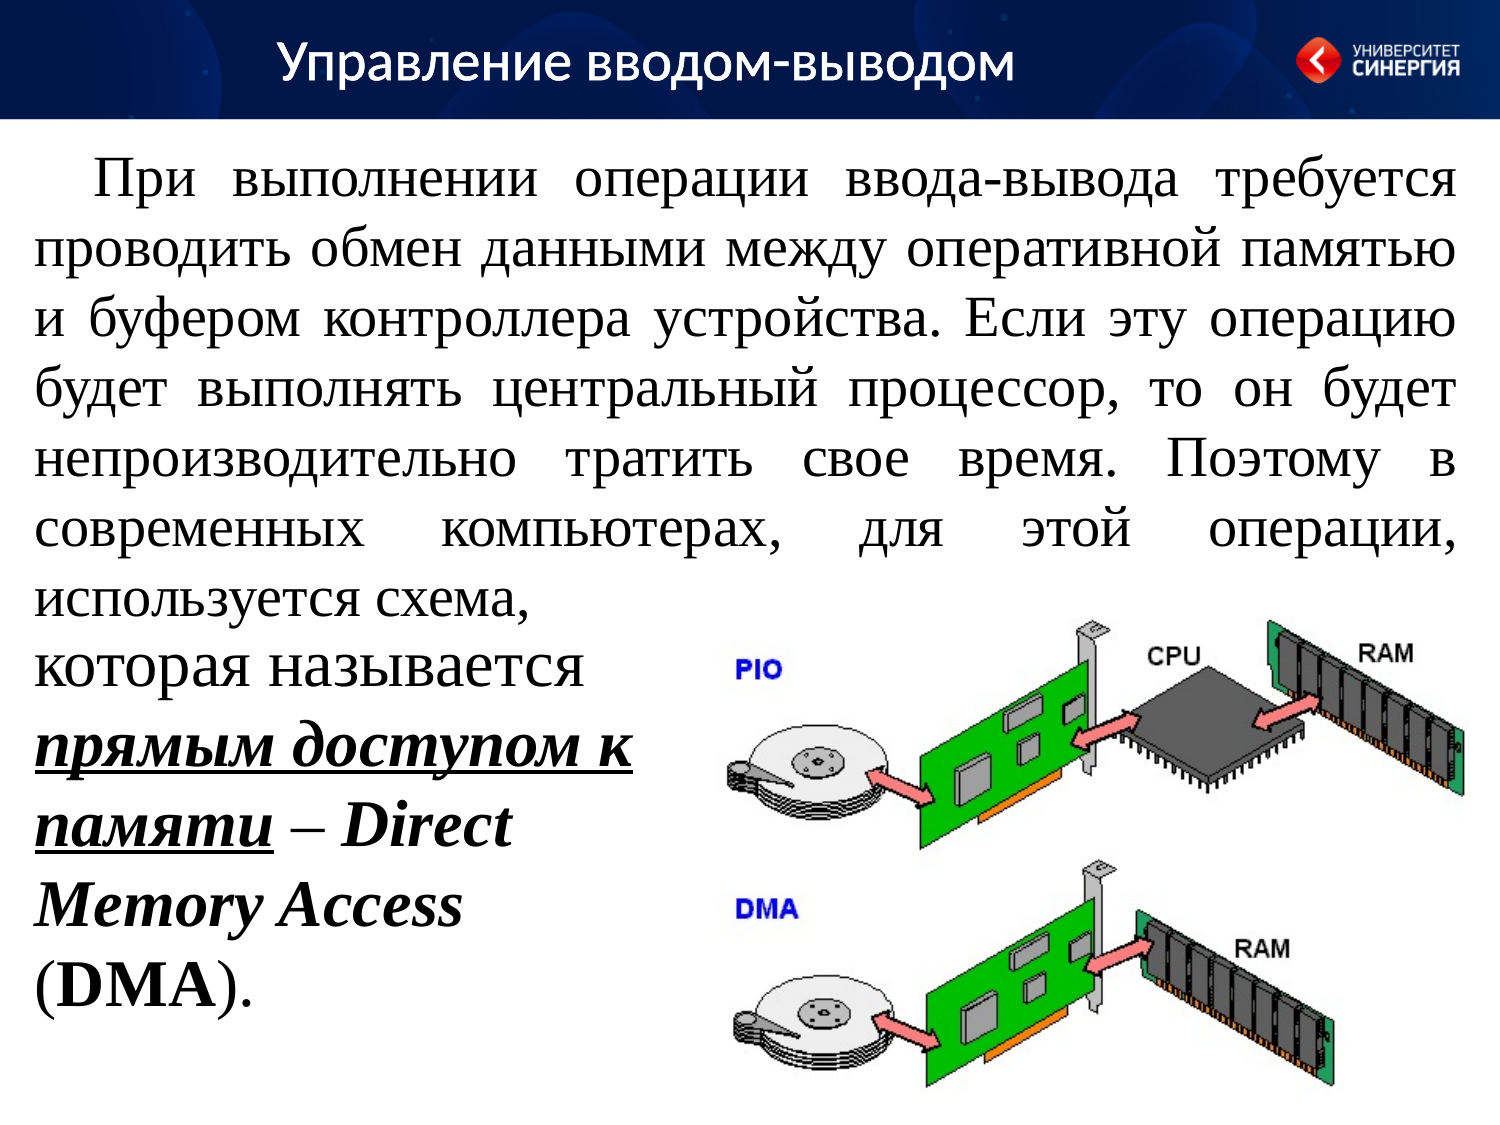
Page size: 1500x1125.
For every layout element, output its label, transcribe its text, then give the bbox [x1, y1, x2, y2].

text_box При выполнении операции ввода-вывода требуется проводить обмен данными между оперативной памятью и буфером контроллера устройства. Если эту операцию будет выполнять центральный процессор, то он будет непроизводительно тратить свое время. Поэтому в современных компьютерах, для этой операции, используется схема, [19, 130, 1473, 636]
text_box Управление вводом-выводом [0, 0, 1294, 114]
picture [0, 0, 1500, 1125]
text_box которая называется прямым доступом к памяти – Direct Memory Access (DMA). [19, 612, 689, 1028]
